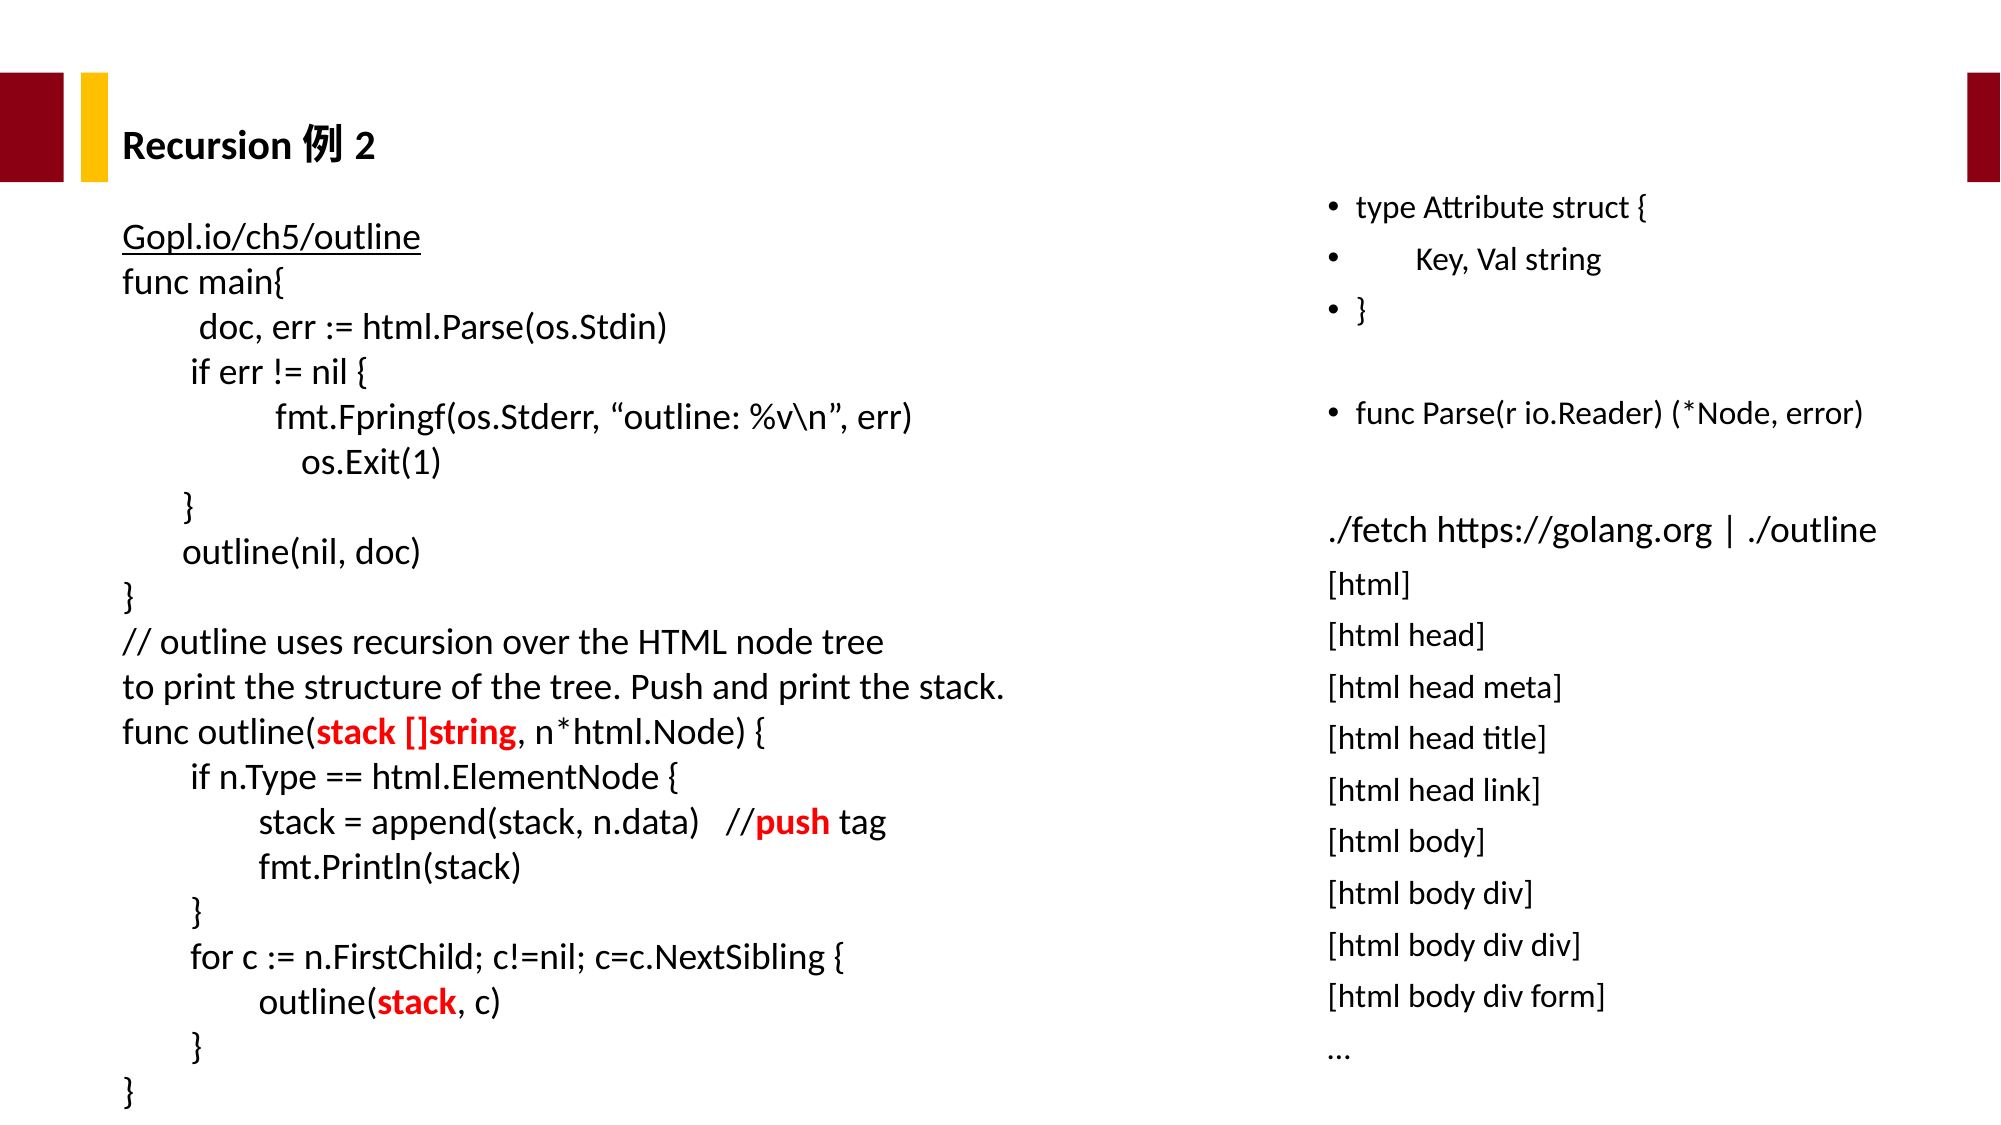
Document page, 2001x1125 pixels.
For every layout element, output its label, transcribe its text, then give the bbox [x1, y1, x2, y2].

text_box Recursion例2 Gopl.io/ch5/outline func main{ doc, err := html.Parse(os.Stdin) if err != nil { fmt.Fpringf(os.Stderr, “outline: %v\n”, err) os.Exit(1) } outline(nil, doc) } // outline uses recursion over the HTML node tree to print the structure of the tree. Push and print the stack. func outline(stack []string, n*html.Node) { if n.Type == html.ElementNode { stack = append(stack, n.data) //push tag fmt.Println(stack) } for c := n.FirstChild; c!=nil; c=c.NextSibling { outline(stack, c) } } [107, 110, 2000, 1120]
text_box [0, 71, 65, 183]
text_box [1966, 71, 2000, 110]
text_box type Attribute struct { Key, Val string } func Parse(r io.Reader) (*Node, error) ./fetch https://golang.org | ./outline [html] [html head] [html head meta] [html head title] [html head link] [html body] [html body div] [html body div div] [html body div form] … [1312, 182, 1924, 1125]
text_box [80, 71, 109, 183]
